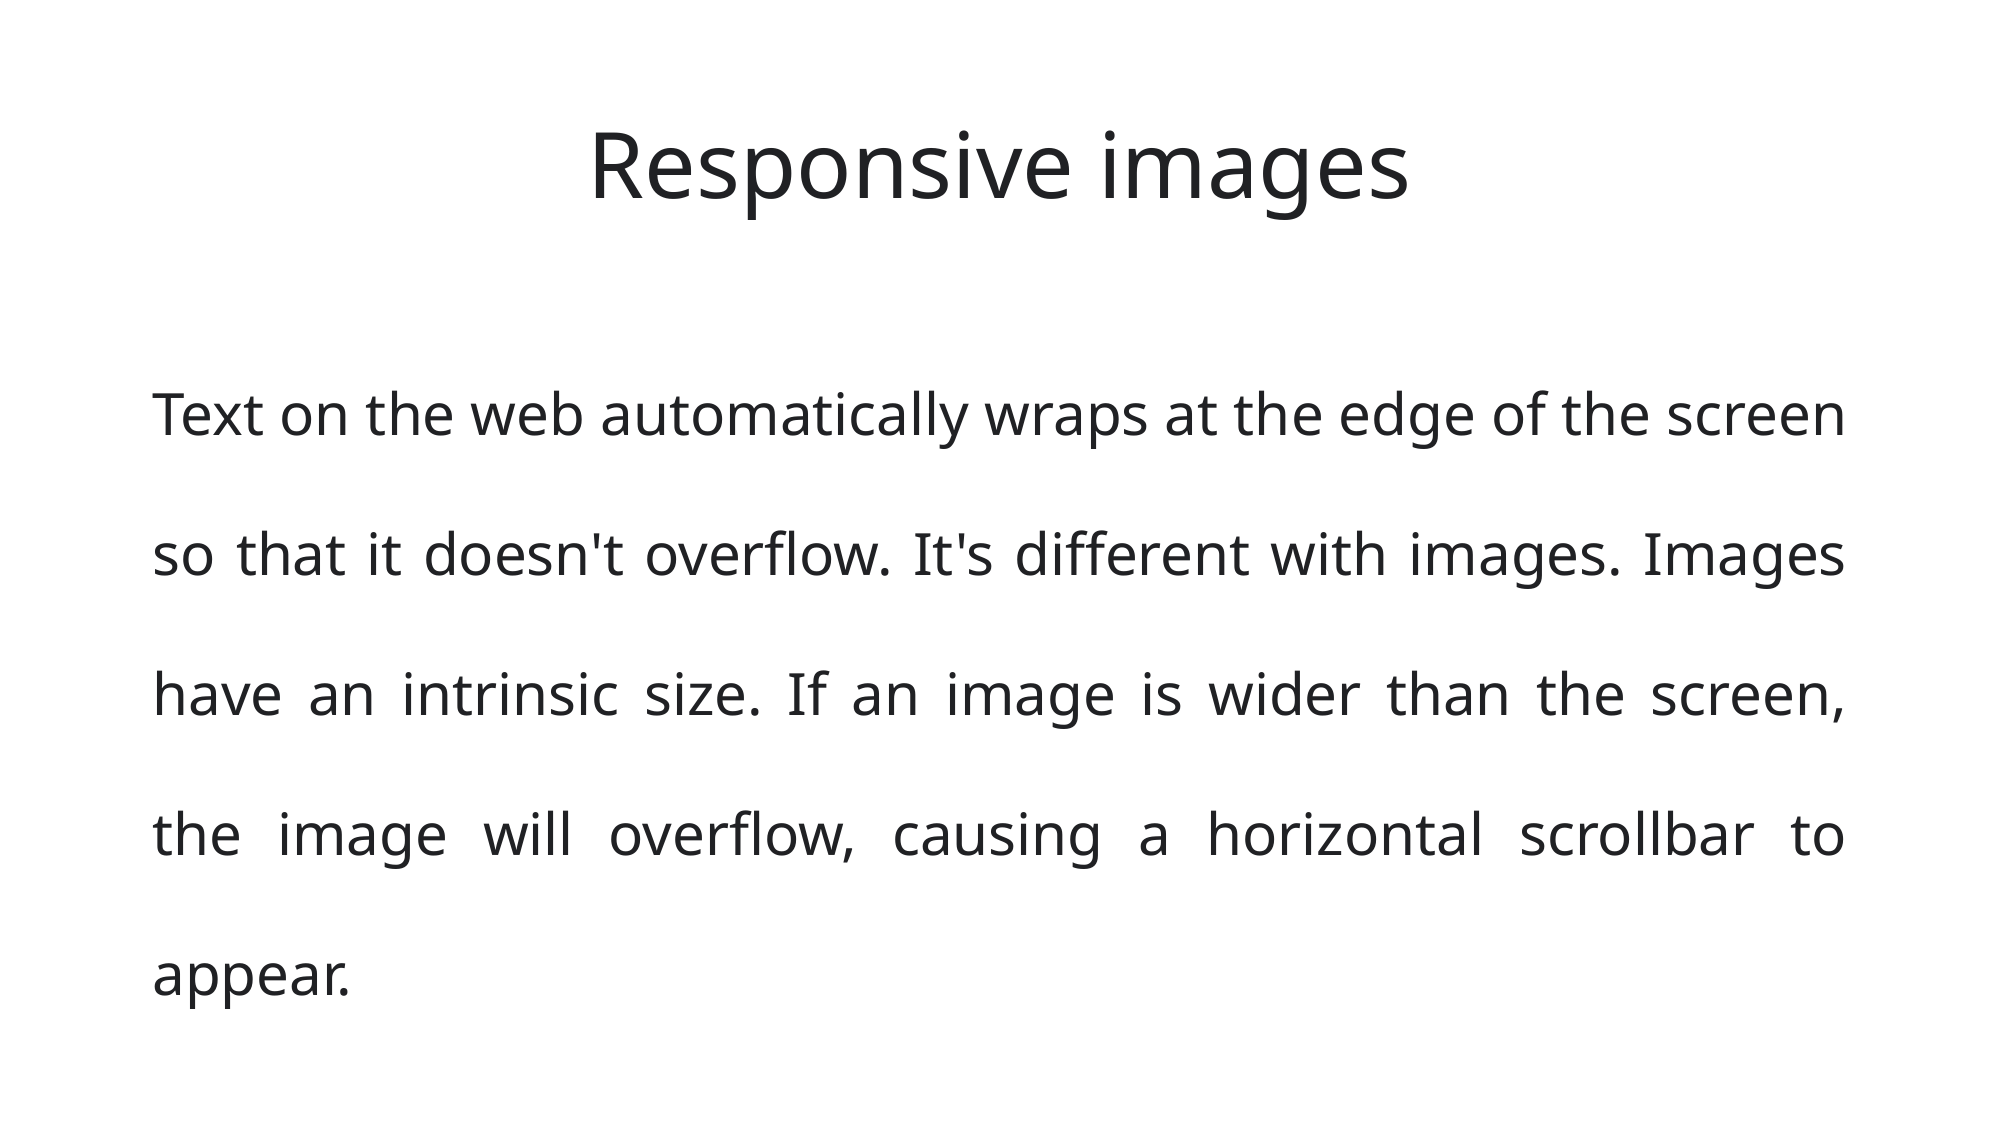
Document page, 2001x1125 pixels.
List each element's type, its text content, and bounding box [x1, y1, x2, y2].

title Responsive images [137, 59, 1863, 278]
list Text on the web automatically wraps at the edge of the screen so that it doesn't overflow. It's different with images. Images have an intrinsic size. If an image is wider than the screen, the image will overflow, causing a horizontal scrollbar to appear. [137, 299, 1863, 1014]
